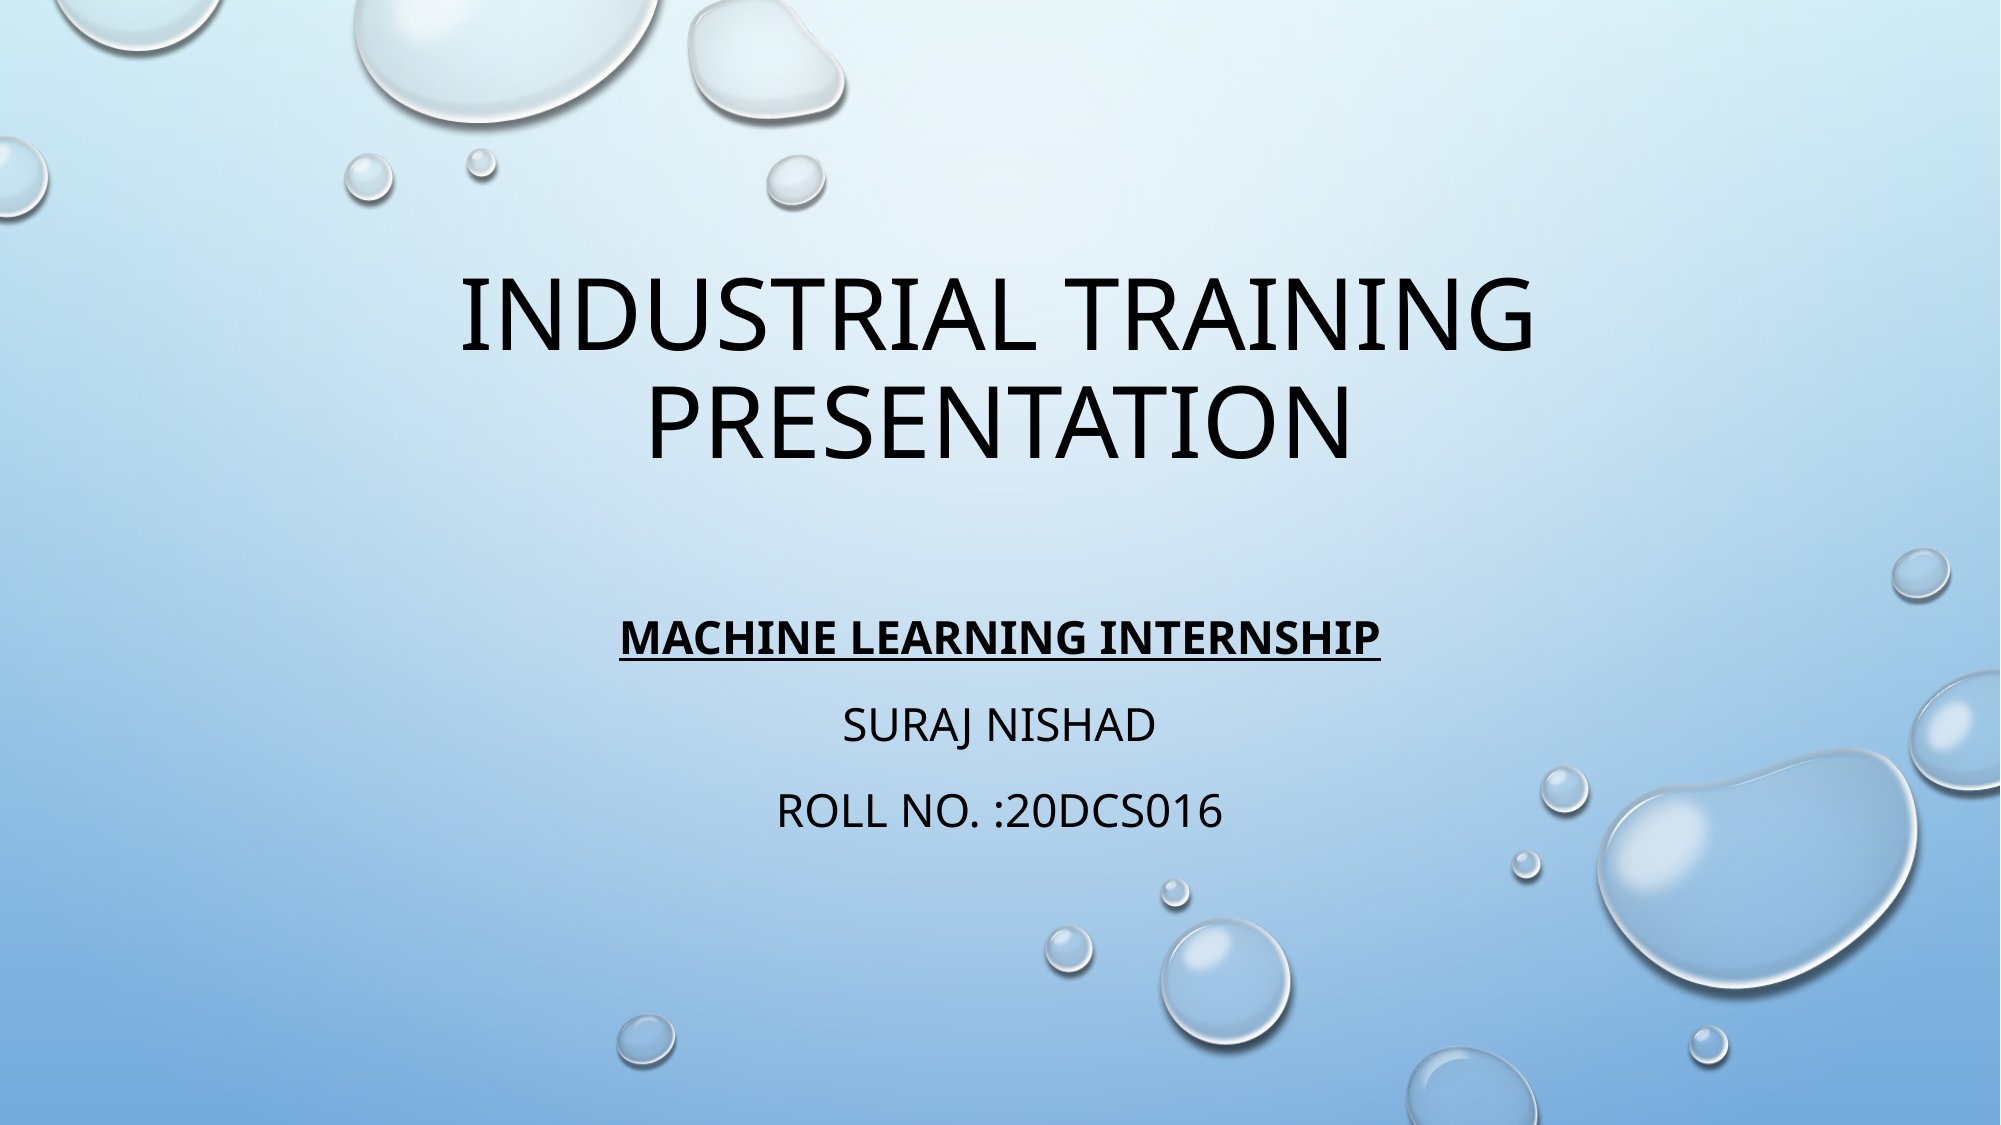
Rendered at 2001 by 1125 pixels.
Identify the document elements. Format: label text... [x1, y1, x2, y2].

title Industrial training presentation [287, 137, 1713, 488]
picture [0, 0, 2000, 1125]
subtitle Machine learning internship Suraj nishad Roll no. :20dcs016 [287, 590, 1713, 863]
